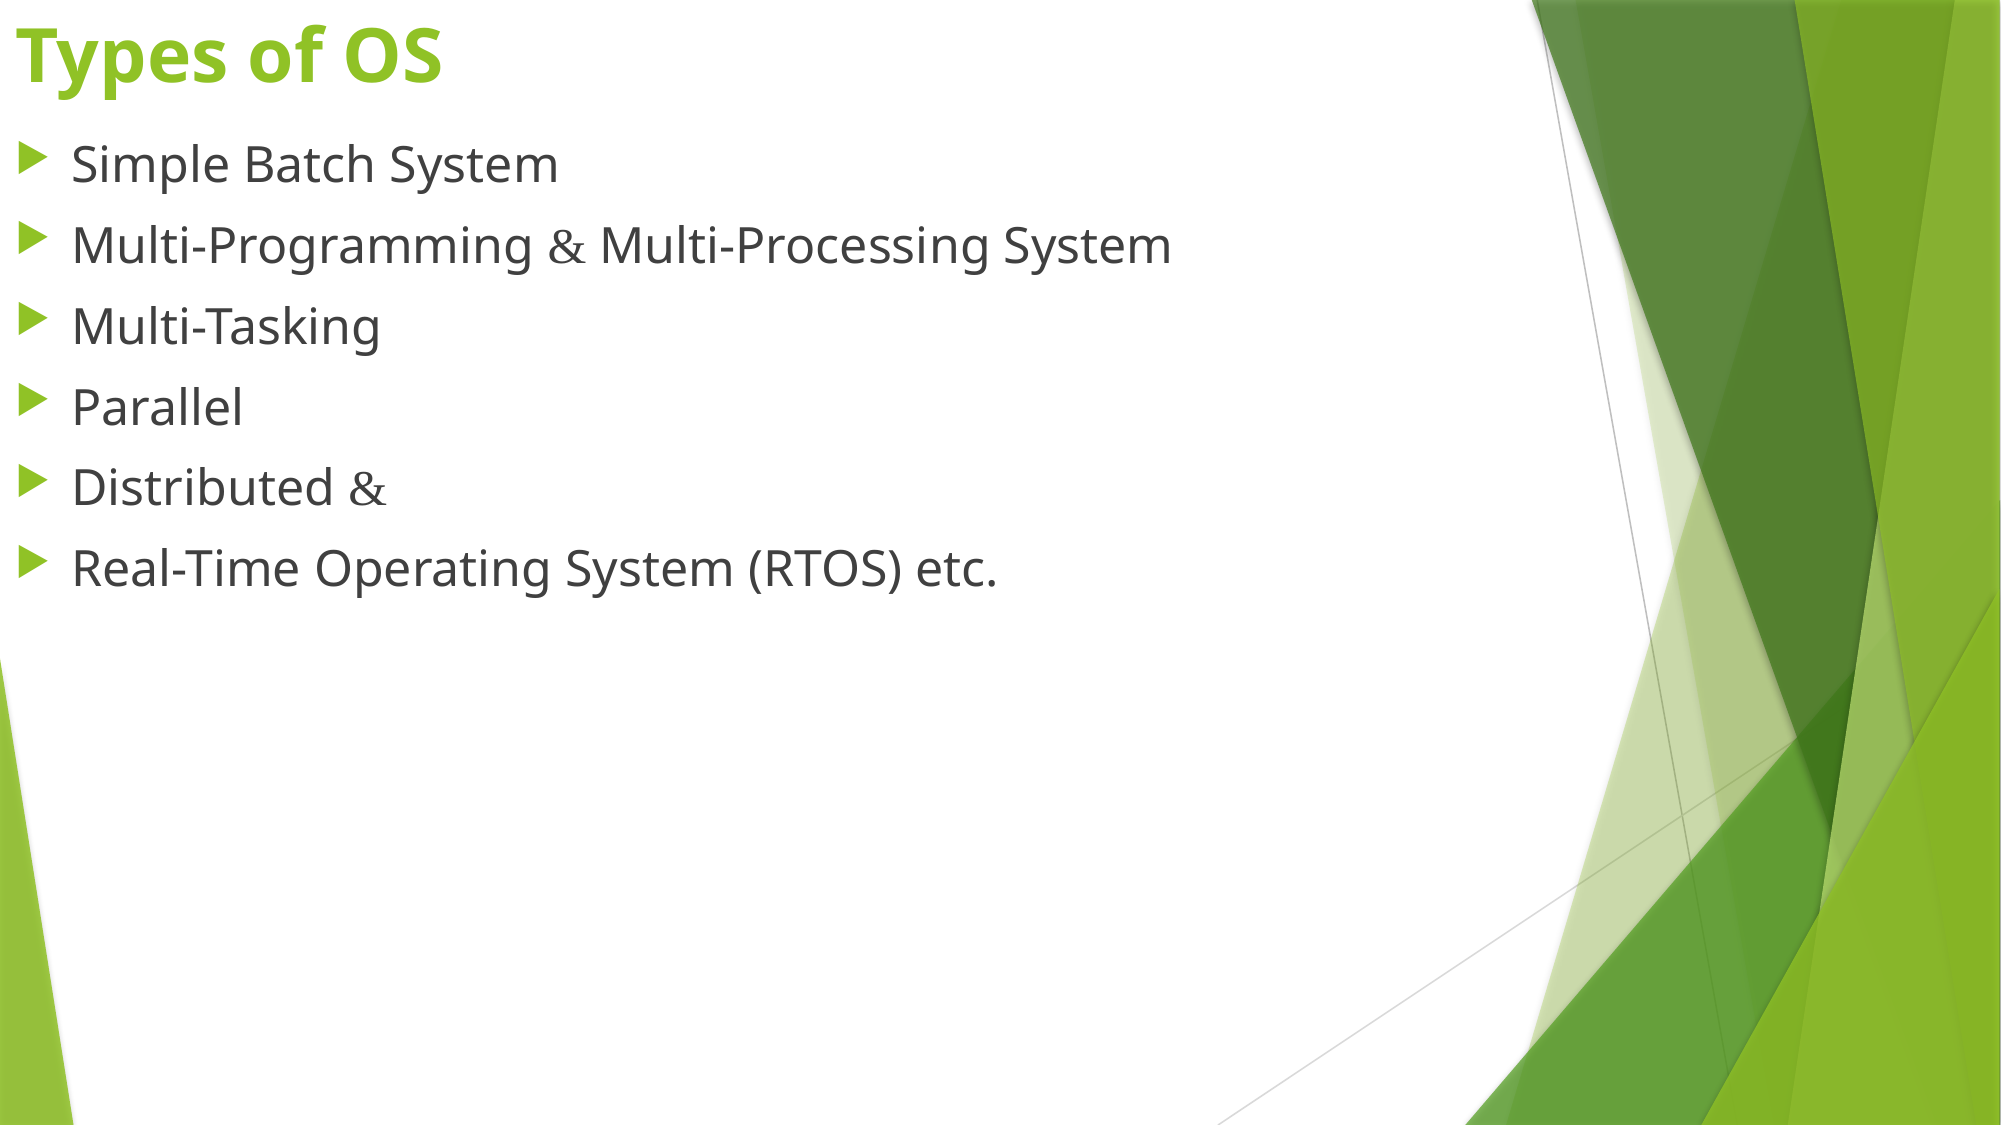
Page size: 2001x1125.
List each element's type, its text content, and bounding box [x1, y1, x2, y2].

title Types of OS [0, 0, 1750, 113]
list Simple Batch System Multi-Programming & Multi-Processing System Multi-Tasking Parallel Distributed & Real-Time Operating System (RTOS) etc. [0, 125, 1750, 1125]
